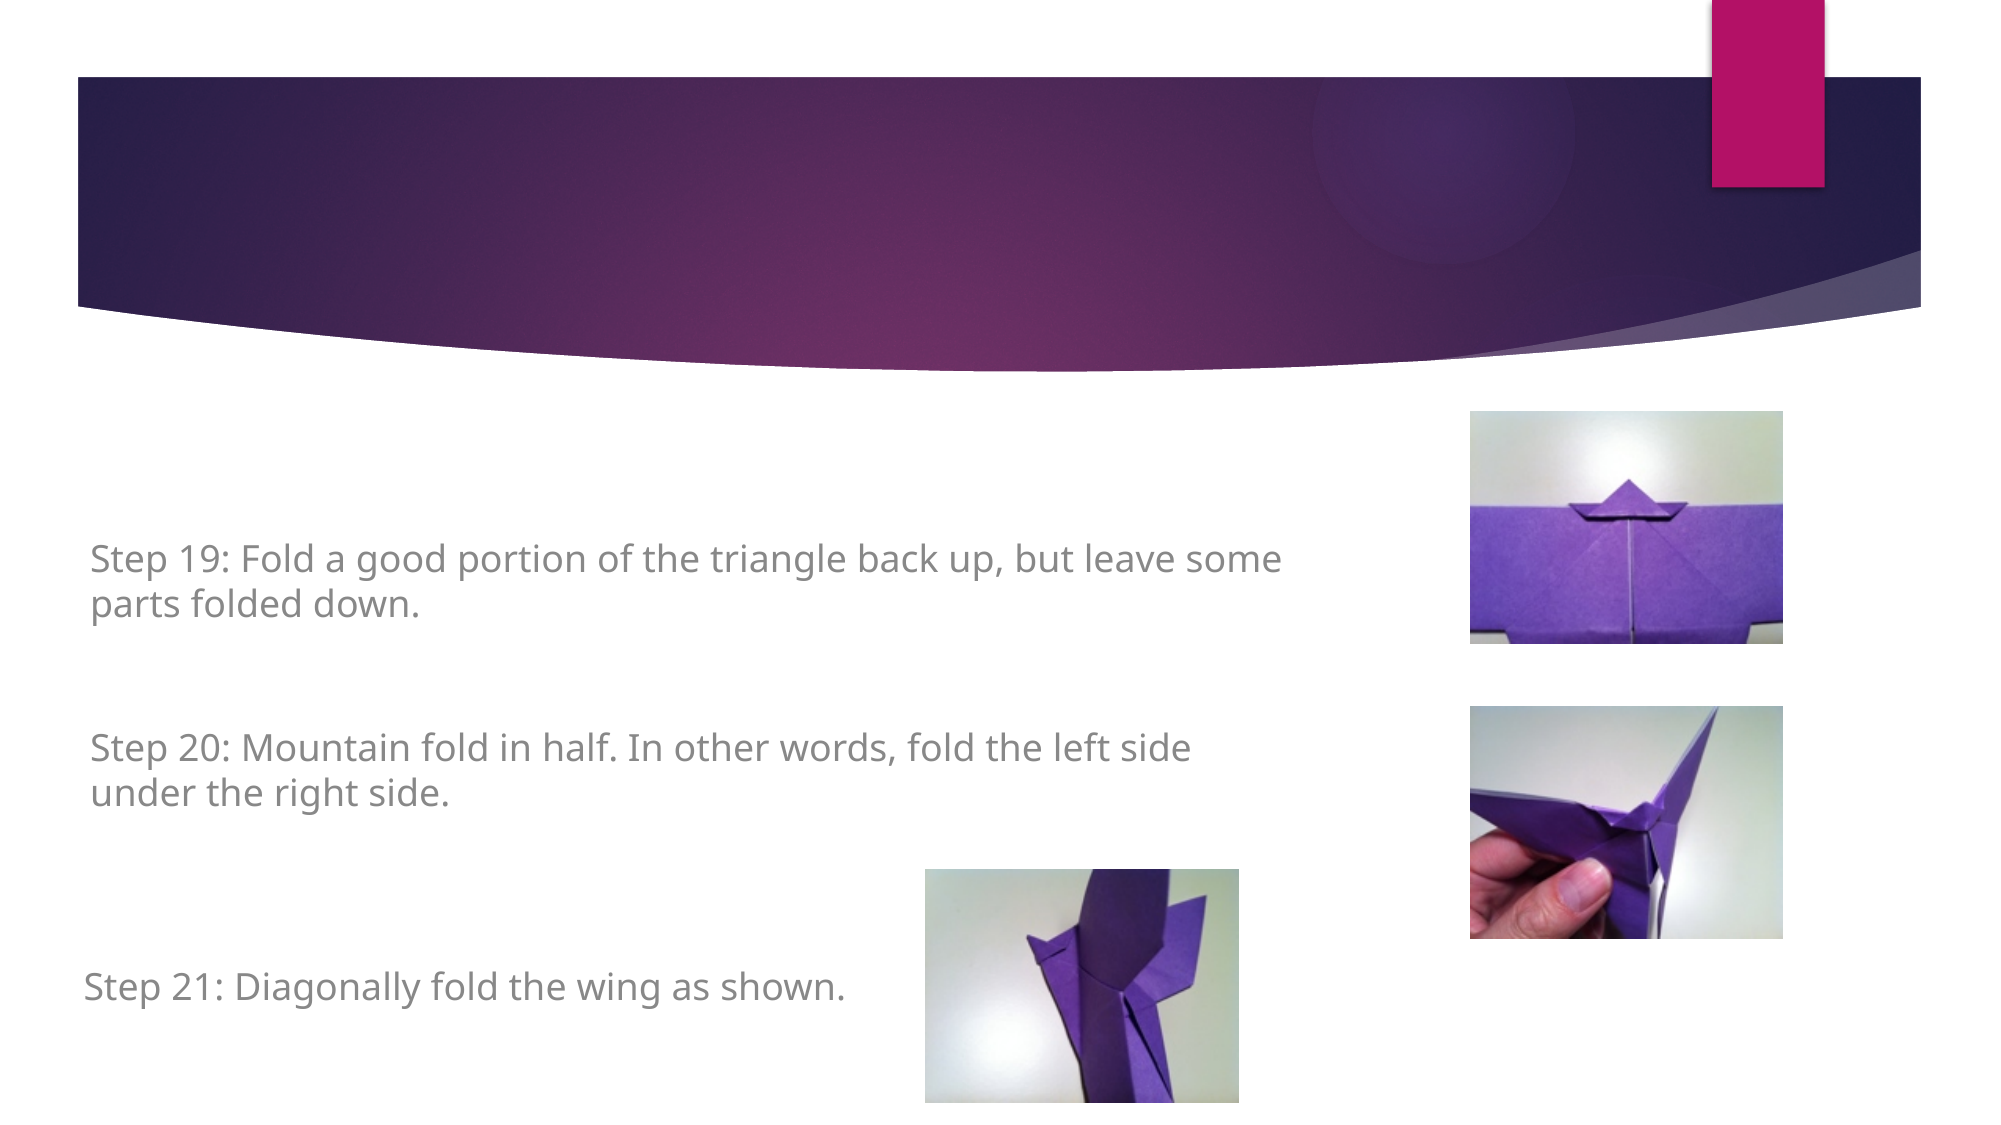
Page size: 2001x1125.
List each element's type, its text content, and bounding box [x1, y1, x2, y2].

text_box Step 19: Fold a good portion of the triangle back up, but leave some parts folded down. [75, 527, 1371, 633]
text_box Step 20: Mountain fold in half. In other words, fold the left side under the right side. [75, 716, 1319, 822]
picture [1470, 705, 1784, 940]
text_box Step 21: Diagonally fold the wing as shown. [68, 955, 862, 1016]
picture [1470, 410, 1784, 645]
picture [925, 869, 1239, 1103]
